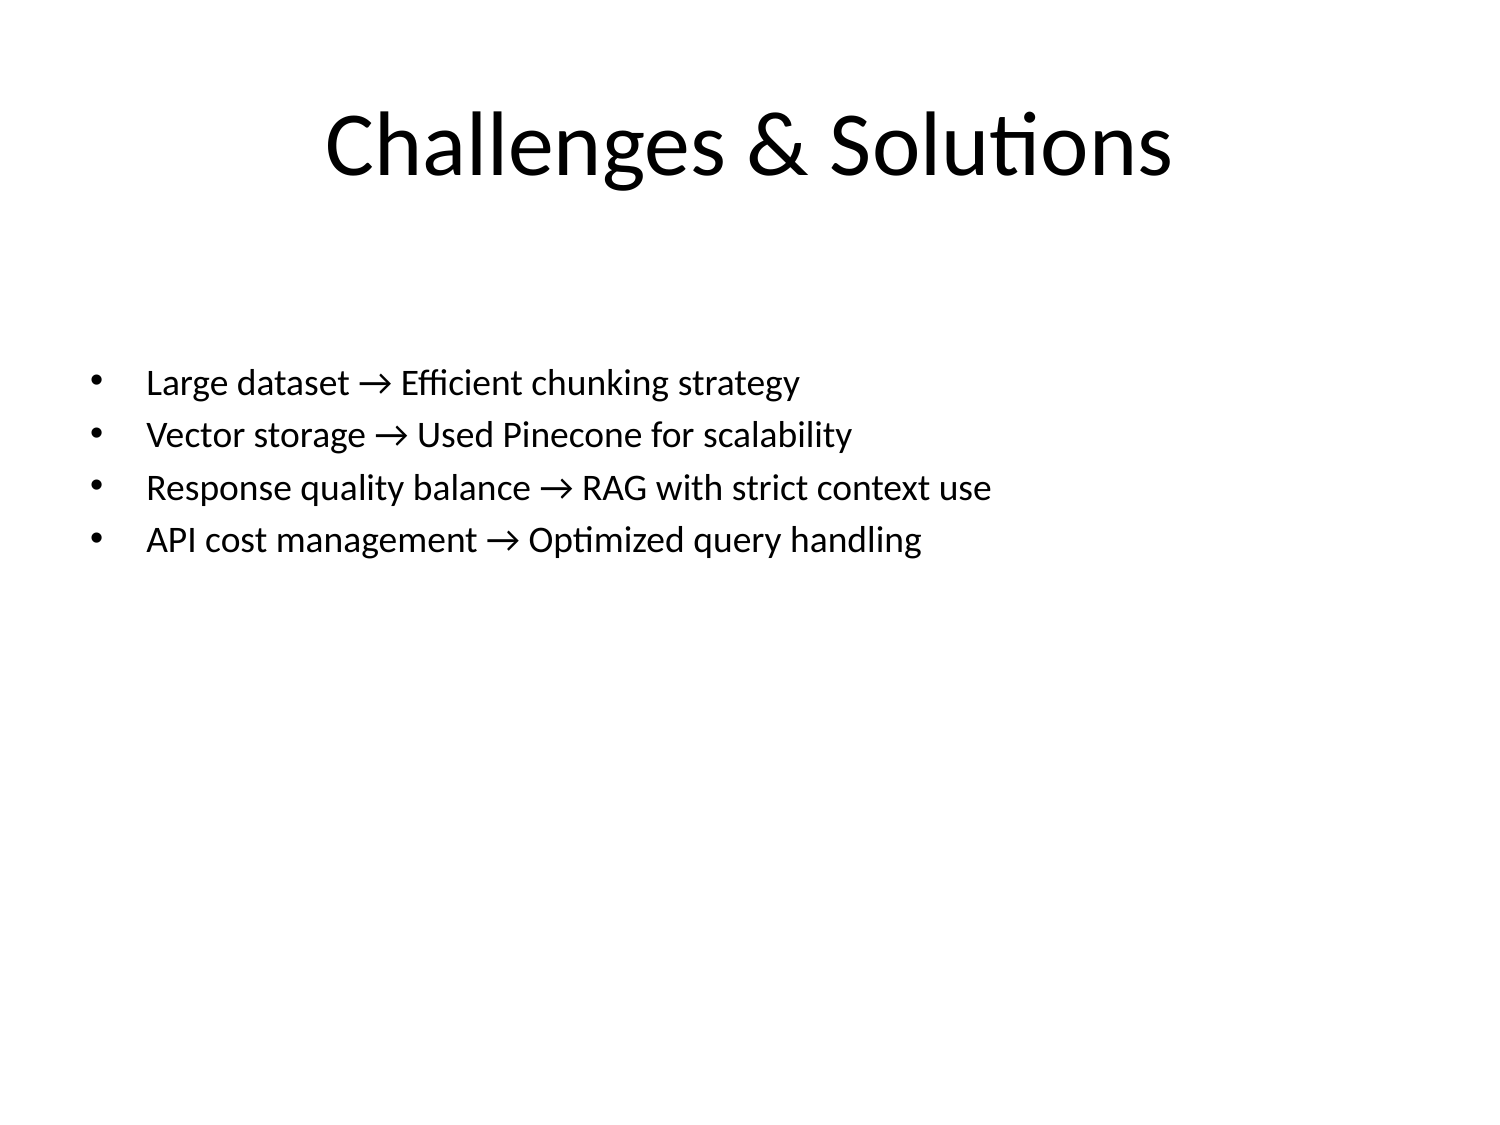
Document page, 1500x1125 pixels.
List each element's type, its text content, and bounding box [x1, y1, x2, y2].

list Large dataset → Efficient chunking strategy Vector storage → Used Pinecone for scalability Response quality balance → RAG with strict context use API cost management → Optimized query handling [75, 262, 1425, 1005]
title Challenges & Solutions [75, 45, 1425, 233]
